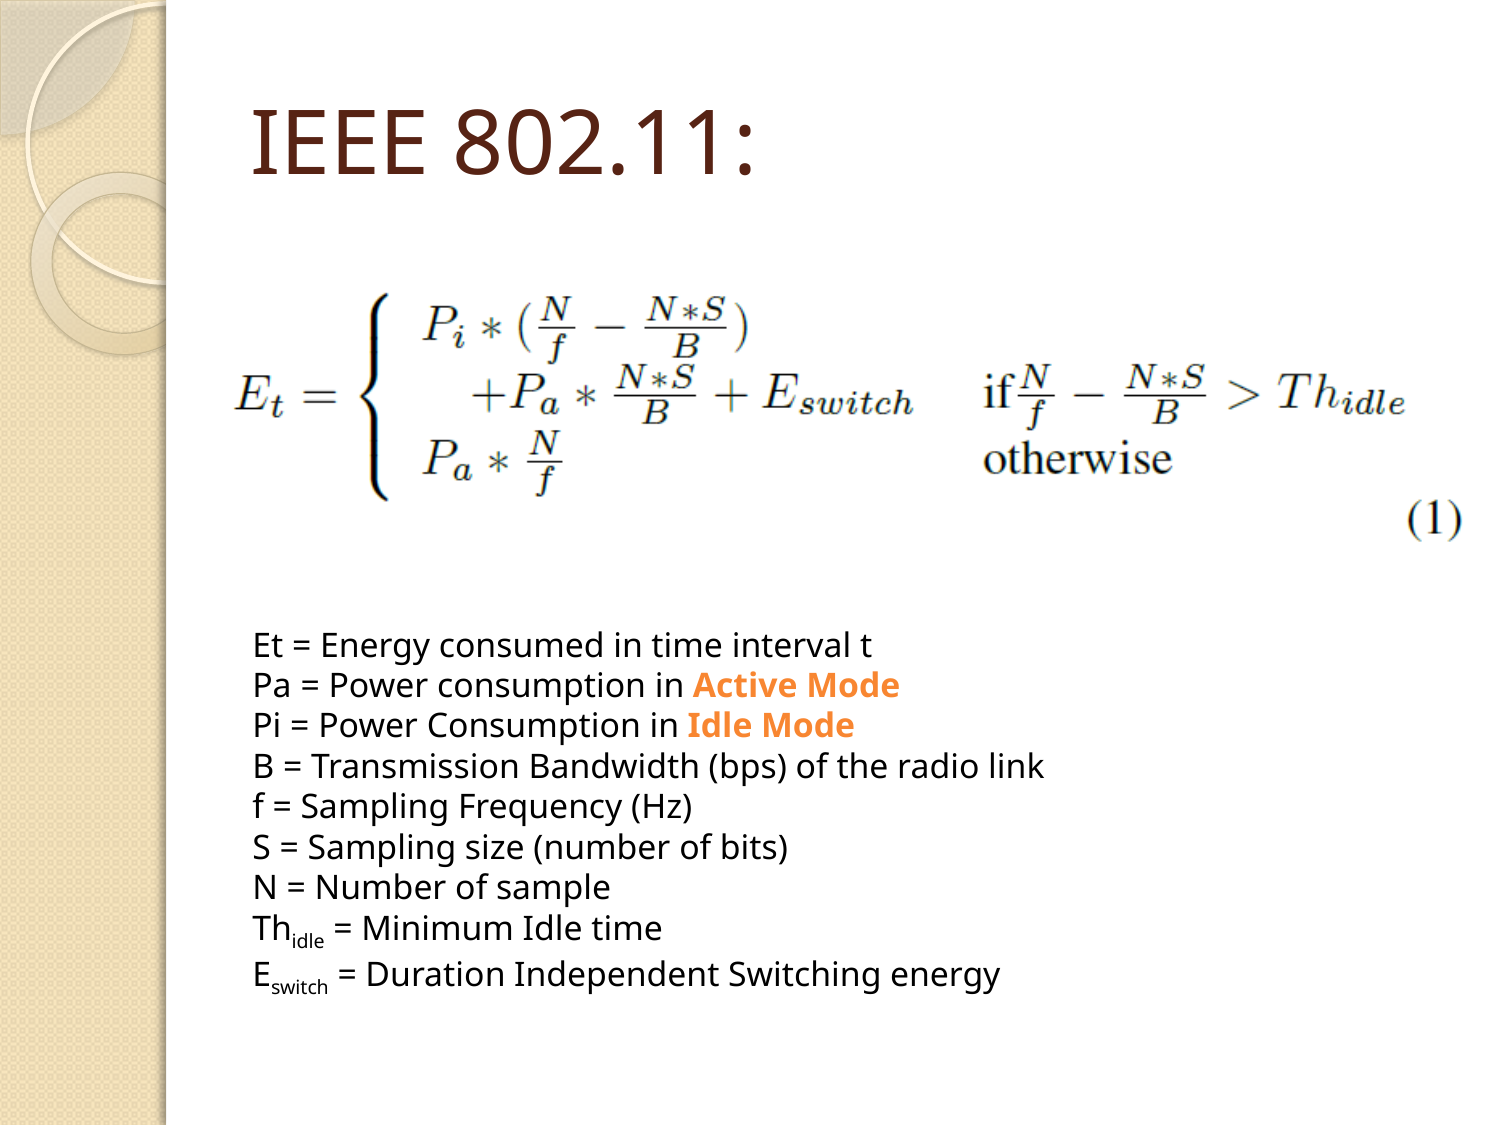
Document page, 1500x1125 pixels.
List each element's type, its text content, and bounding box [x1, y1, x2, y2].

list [212, 274, 1468, 551]
title IEEE 802.11: [235, 45, 1466, 233]
text_box Et = Energy consumed in time interval t Pa = Power consumption in Active Mode Pi = Power Consumption in Idle Mode B = Transmission Bandwidth (bps) of the radio link f = Sampling Frequency (Hz) S = Sampling size (number of bits) N = Number of sample Thidle = Minimum Idle time Eswitch = Duration Independent Switching energy [237, 574, 1468, 1088]
